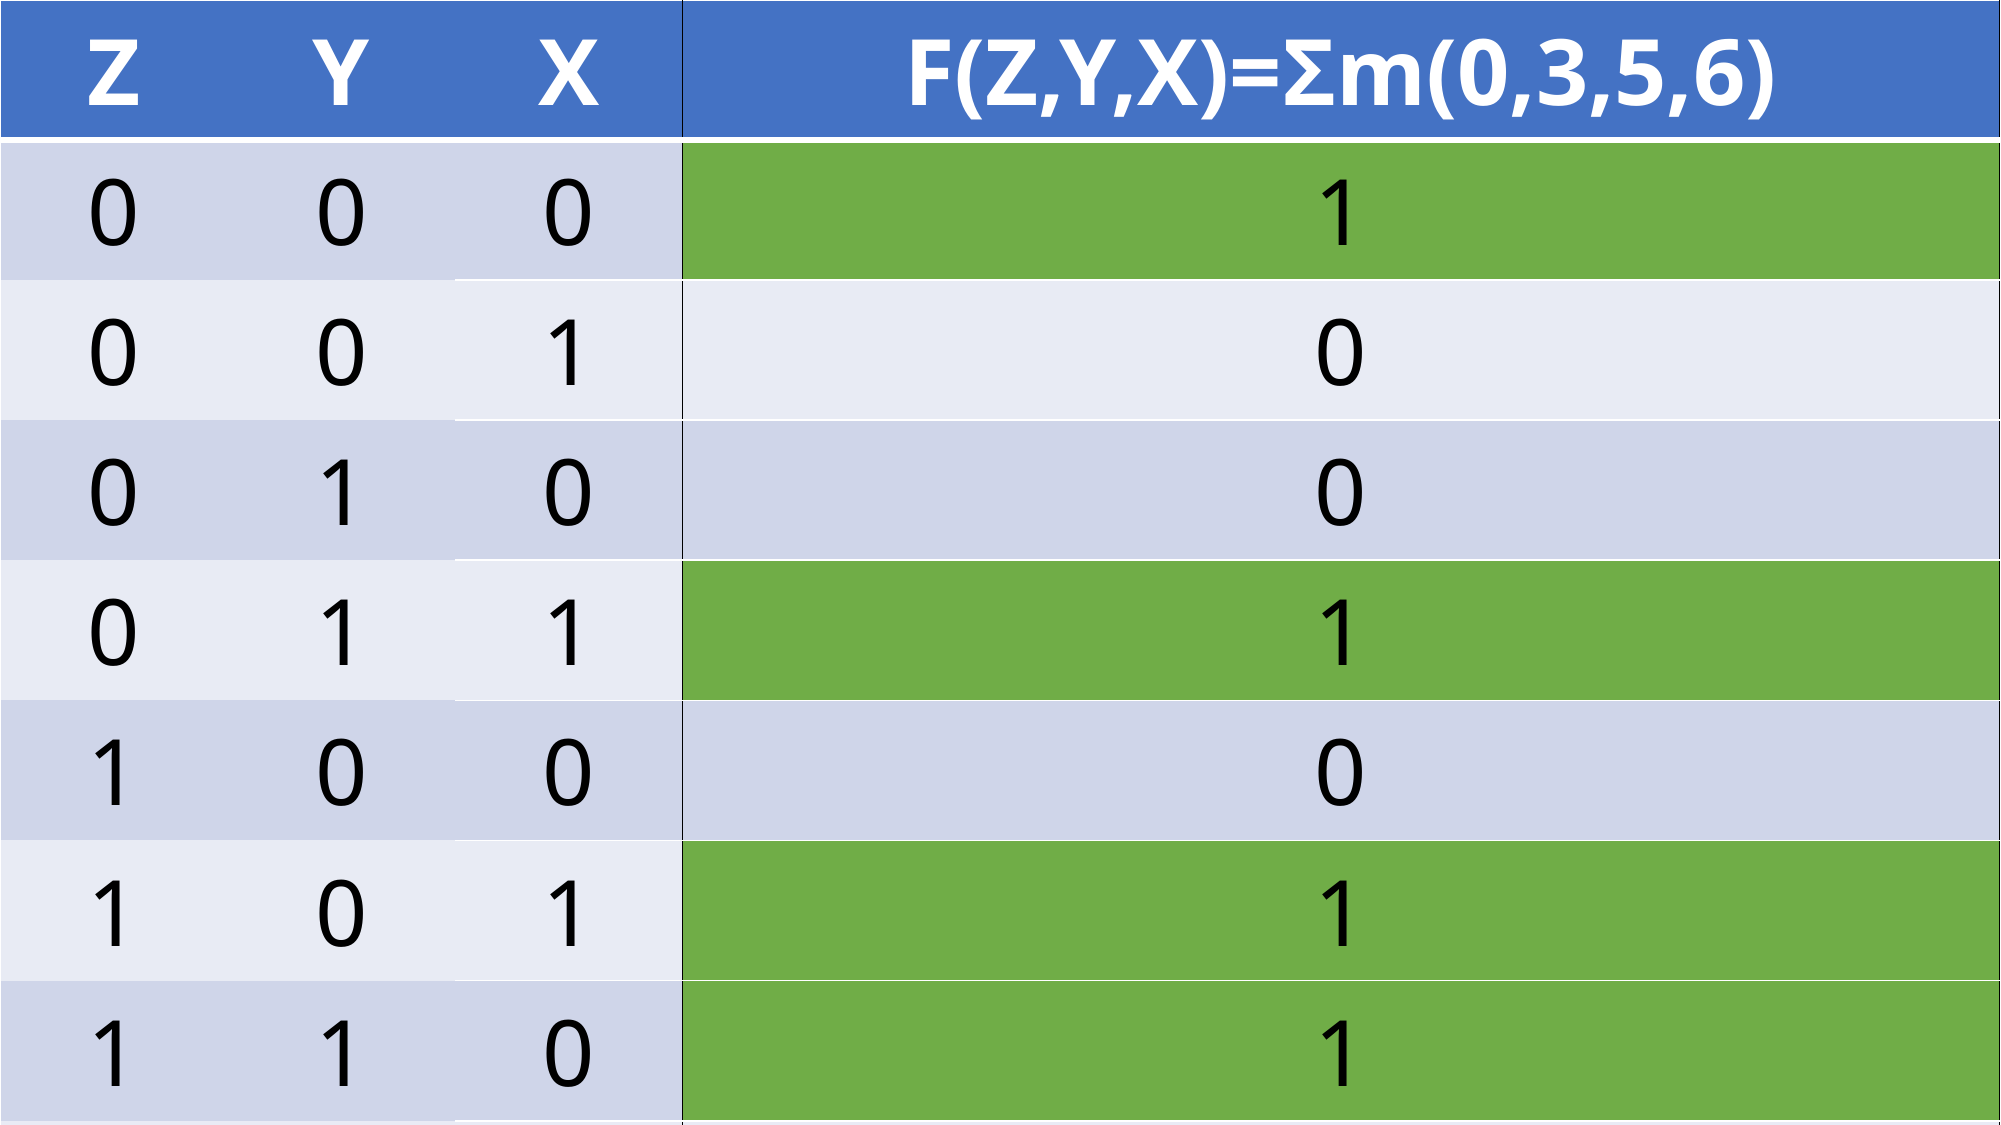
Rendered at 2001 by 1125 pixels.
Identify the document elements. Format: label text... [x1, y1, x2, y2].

table_cell 1 [455, 561, 682, 700]
table_cell 0 [1, 420, 227, 560]
table_cell 1 [227, 981, 455, 1121]
table_cell 1 [1, 1121, 227, 1125]
table_cell 0 [227, 840, 455, 981]
table_cell 1 [683, 841, 1999, 980]
table_cell 1 [1, 700, 227, 840]
table_cell 0 [455, 981, 682, 1120]
table_cell 1 [227, 1121, 455, 1125]
table_cell 1 [455, 281, 682, 419]
table_header Y [227, 1, 455, 137]
table_cell 0 [455, 143, 682, 279]
table_header X [455, 1, 682, 137]
table_cell 0 [1, 560, 227, 700]
table_cell 0 [1, 280, 227, 420]
table_cell 0 [683, 281, 1999, 419]
table_cell 1 [227, 420, 455, 560]
table_header F(Z,Y,X)=Σm(0,3,5,6) [683, 1, 1999, 137]
table_cell 1 [683, 981, 1999, 1120]
table_cell 1 [1, 981, 227, 1121]
table_header Z [1, 1, 227, 137]
table_cell 0 [227, 280, 455, 420]
table_cell 1 [683, 143, 1999, 279]
table_cell 0 [227, 700, 455, 840]
table_cell 0 [1, 143, 227, 280]
table_cell 0 [227, 143, 455, 280]
table_cell 0 [683, 421, 1999, 559]
table_cell 1 [1, 840, 227, 981]
table_cell 0 [455, 421, 682, 559]
table_cell 1 [227, 560, 455, 700]
table_cell 0 [455, 701, 682, 840]
table_cell 1 [455, 841, 682, 980]
table_cell 0 [683, 701, 1999, 840]
table_cell 1 [683, 561, 1999, 700]
